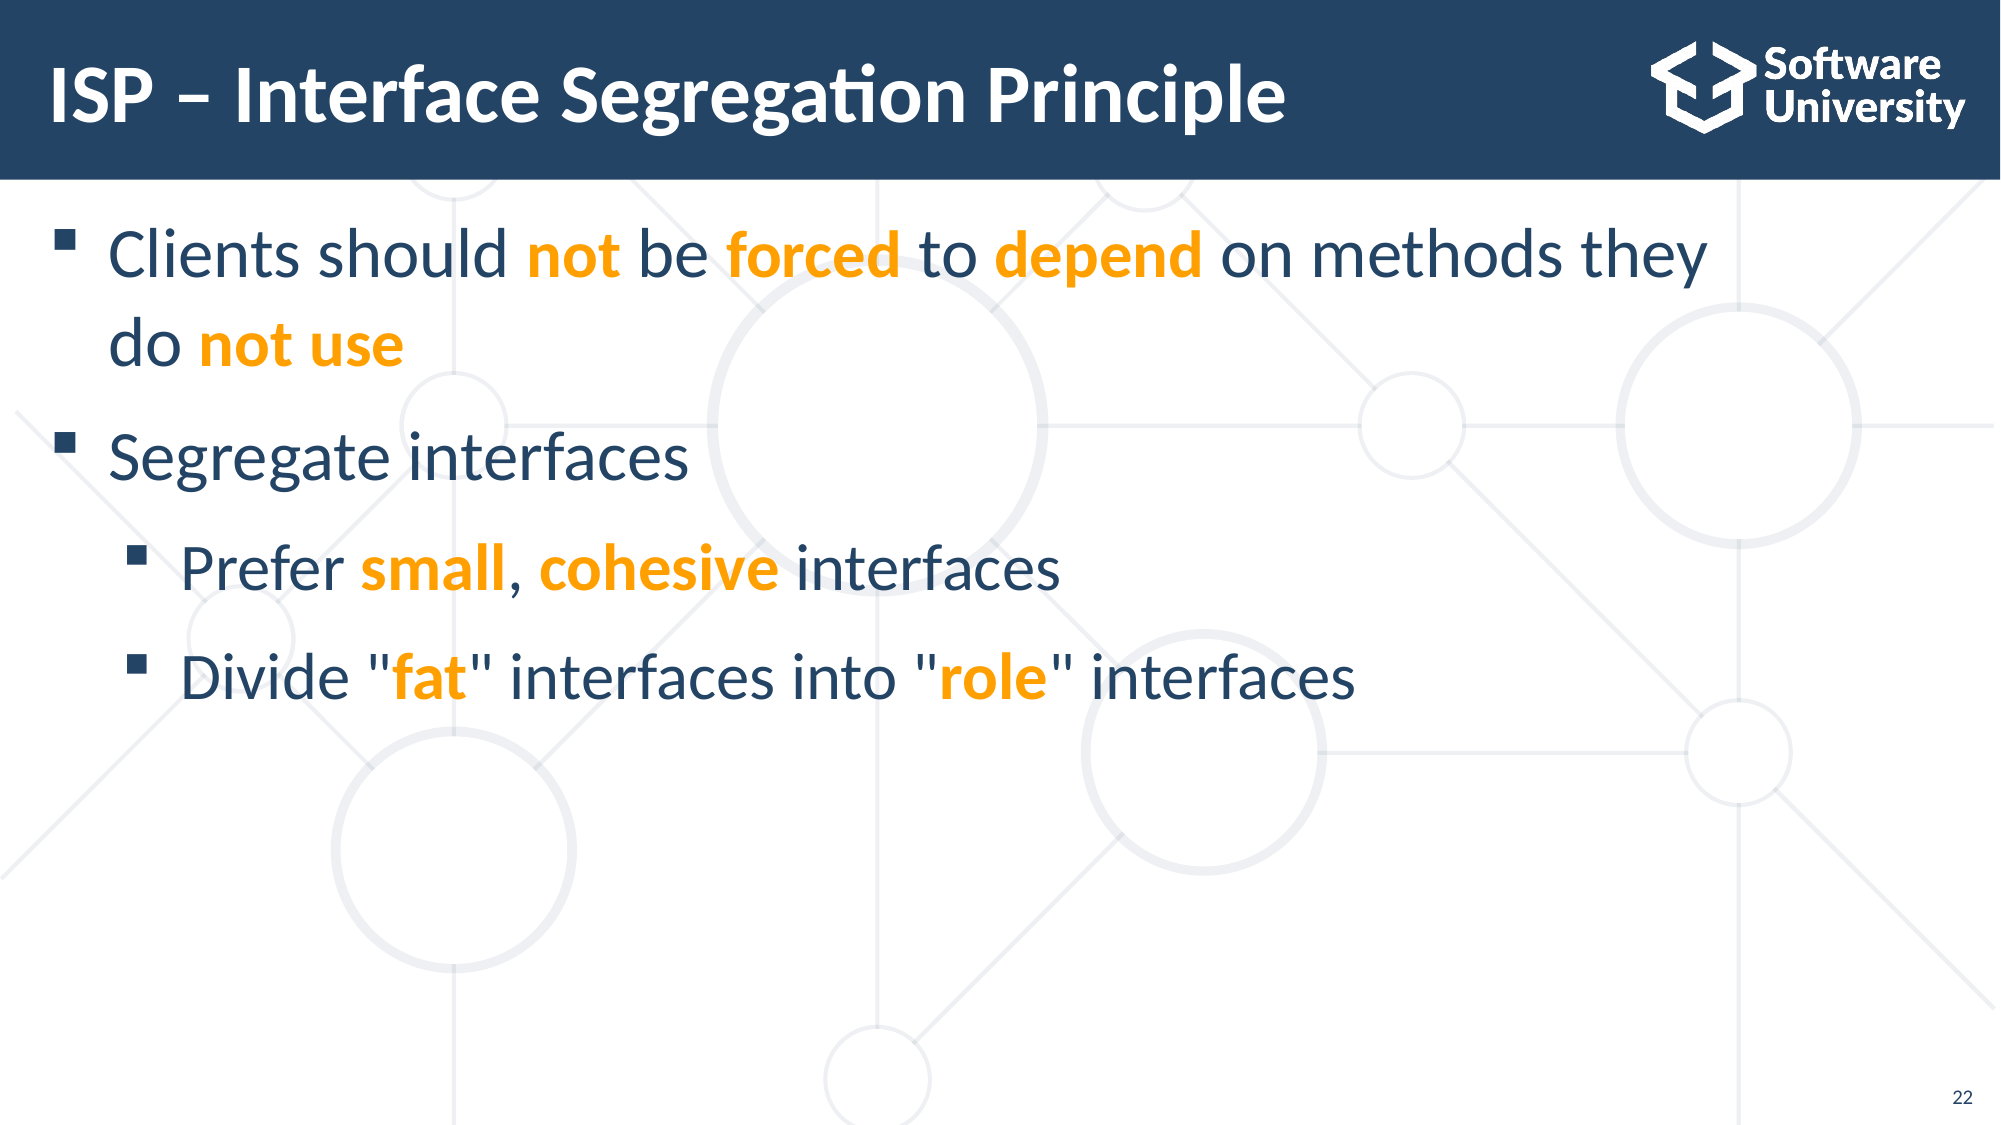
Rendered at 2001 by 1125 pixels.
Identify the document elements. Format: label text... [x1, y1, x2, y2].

list Clients should not be forced to depend on methods they do not use Segregate interfaces Prefer small, cohesive interfaces Divide "fat" interfaces into "role" interfaces [31, 196, 1970, 1104]
slide_number ‹#› [1927, 1067, 1989, 1117]
title ISP – Interface Segregation Principle [31, 16, 1625, 162]
picture [1651, 41, 1966, 134]
